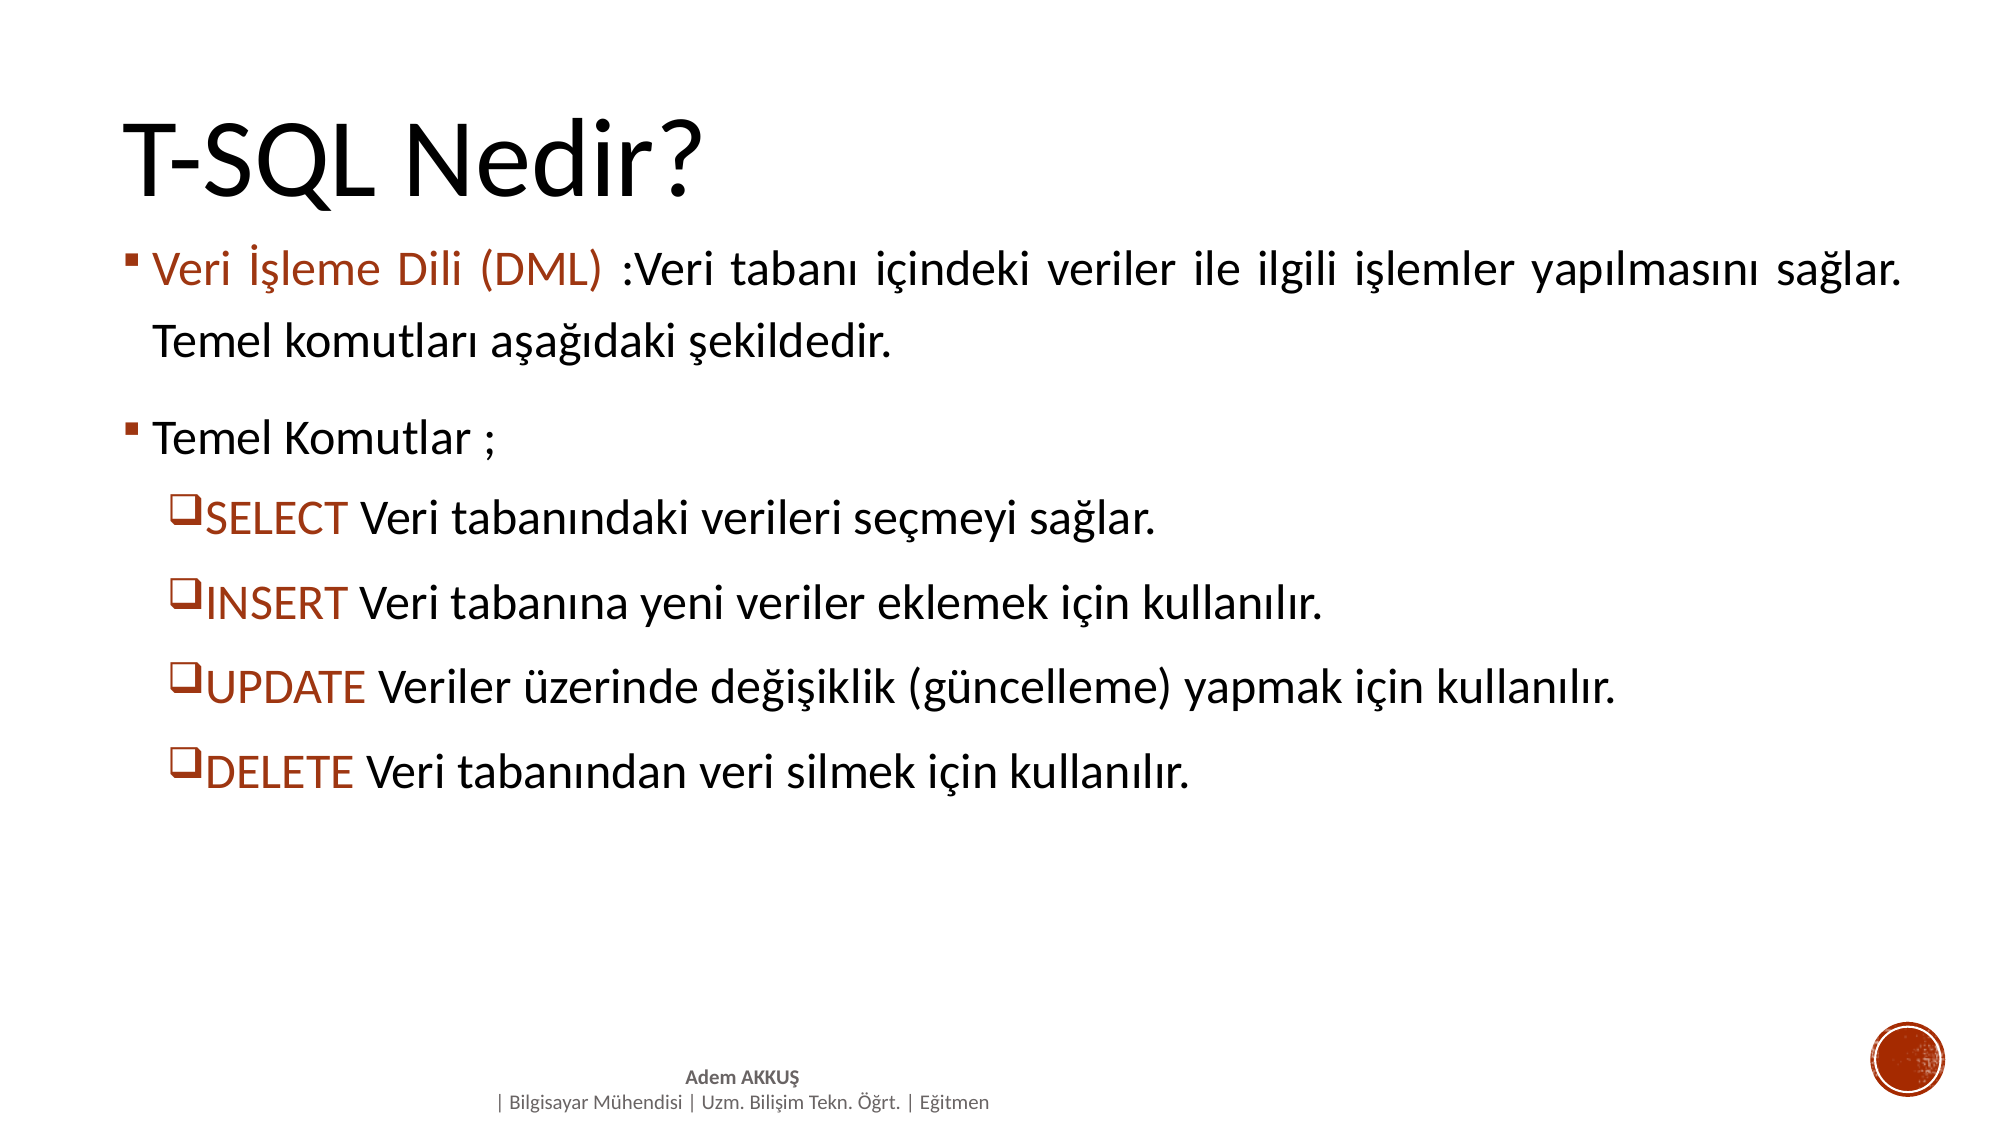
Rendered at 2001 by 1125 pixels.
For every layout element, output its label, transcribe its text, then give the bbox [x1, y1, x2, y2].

footer Adem AKKUŞ | Bilgisayar Mühendisi | Uzm. Bilişim Tekn. Öğrt. | Eğitmen [178, 1058, 1307, 1119]
list Veri İşleme Dili (DML) :Veri tabanı içindeki veriler ile ilgili işlemler yapılmasını sağlar. Temel komutları aşağıdaki şekildedir. Temel Komutlar ; SELECT Veri tabanındaki verileri seçmeyi sağlar. INSERT Veri tabanına yeni veriler eklemek için kullanılır. UPDATE Veriler üzerinde değişiklik (güncelleme) yapmak için kullanılır. DELETE Veri tabanından veri silmek için kullanılır. [107, 216, 1920, 1047]
title T-SQL Nedir? [107, 85, 1920, 216]
